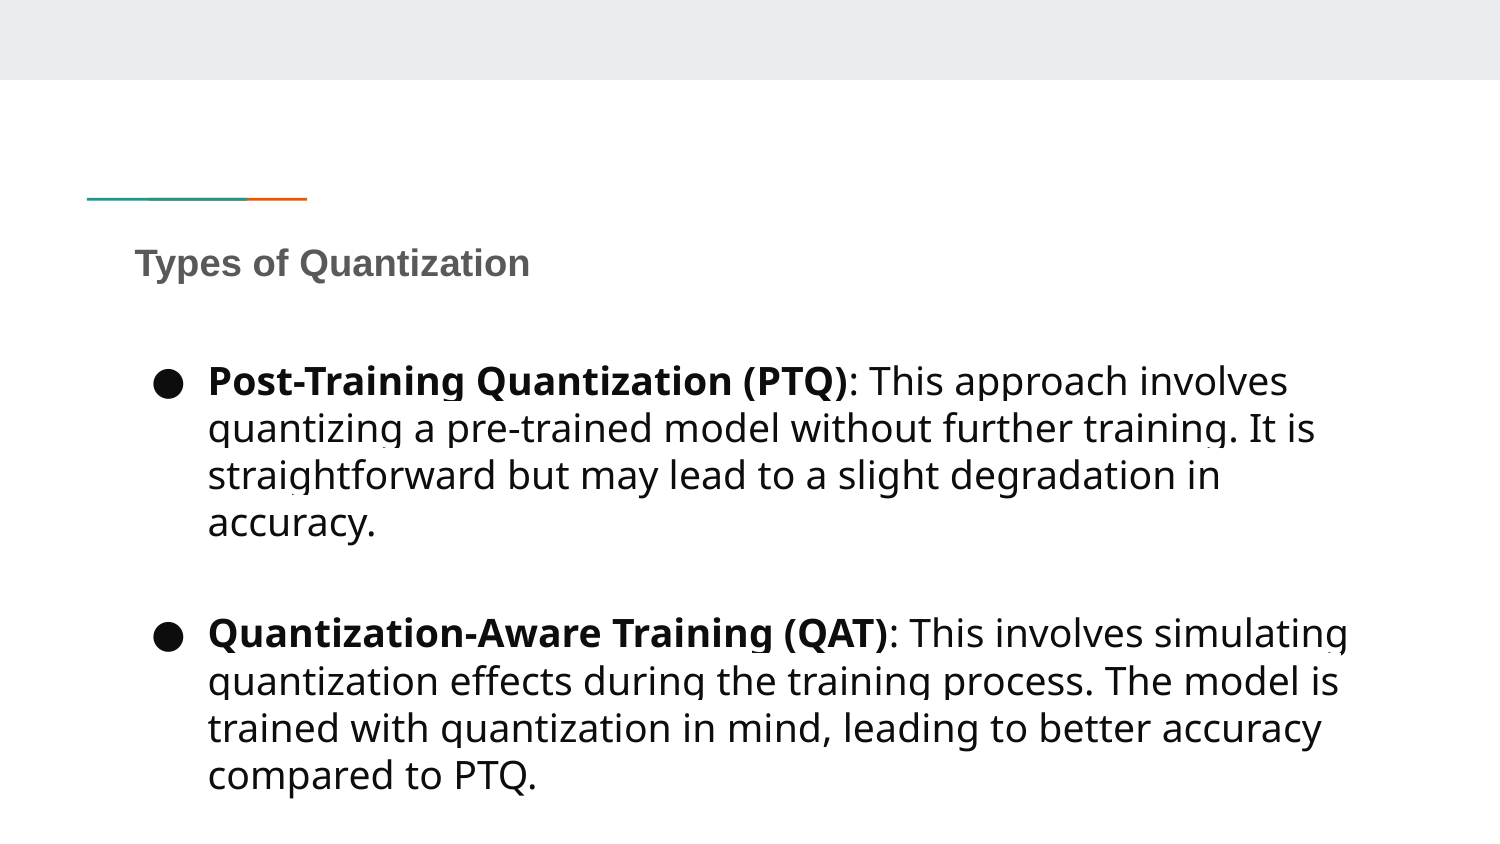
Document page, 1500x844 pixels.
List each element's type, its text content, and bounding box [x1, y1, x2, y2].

title Types of Quantization [119, 216, 1381, 305]
list Post-Training Quantization (PTQ): This approach involves quantizing a pre-trained model without further training. It is straightforward but may lead to a slight degradation in accuracy. Quantization-Aware Training (QAT): This involves simulating quantization effects during the training process. The model is trained with quantization in mind, leading to better accuracy compared to PTQ. [119, 341, 1381, 823]
